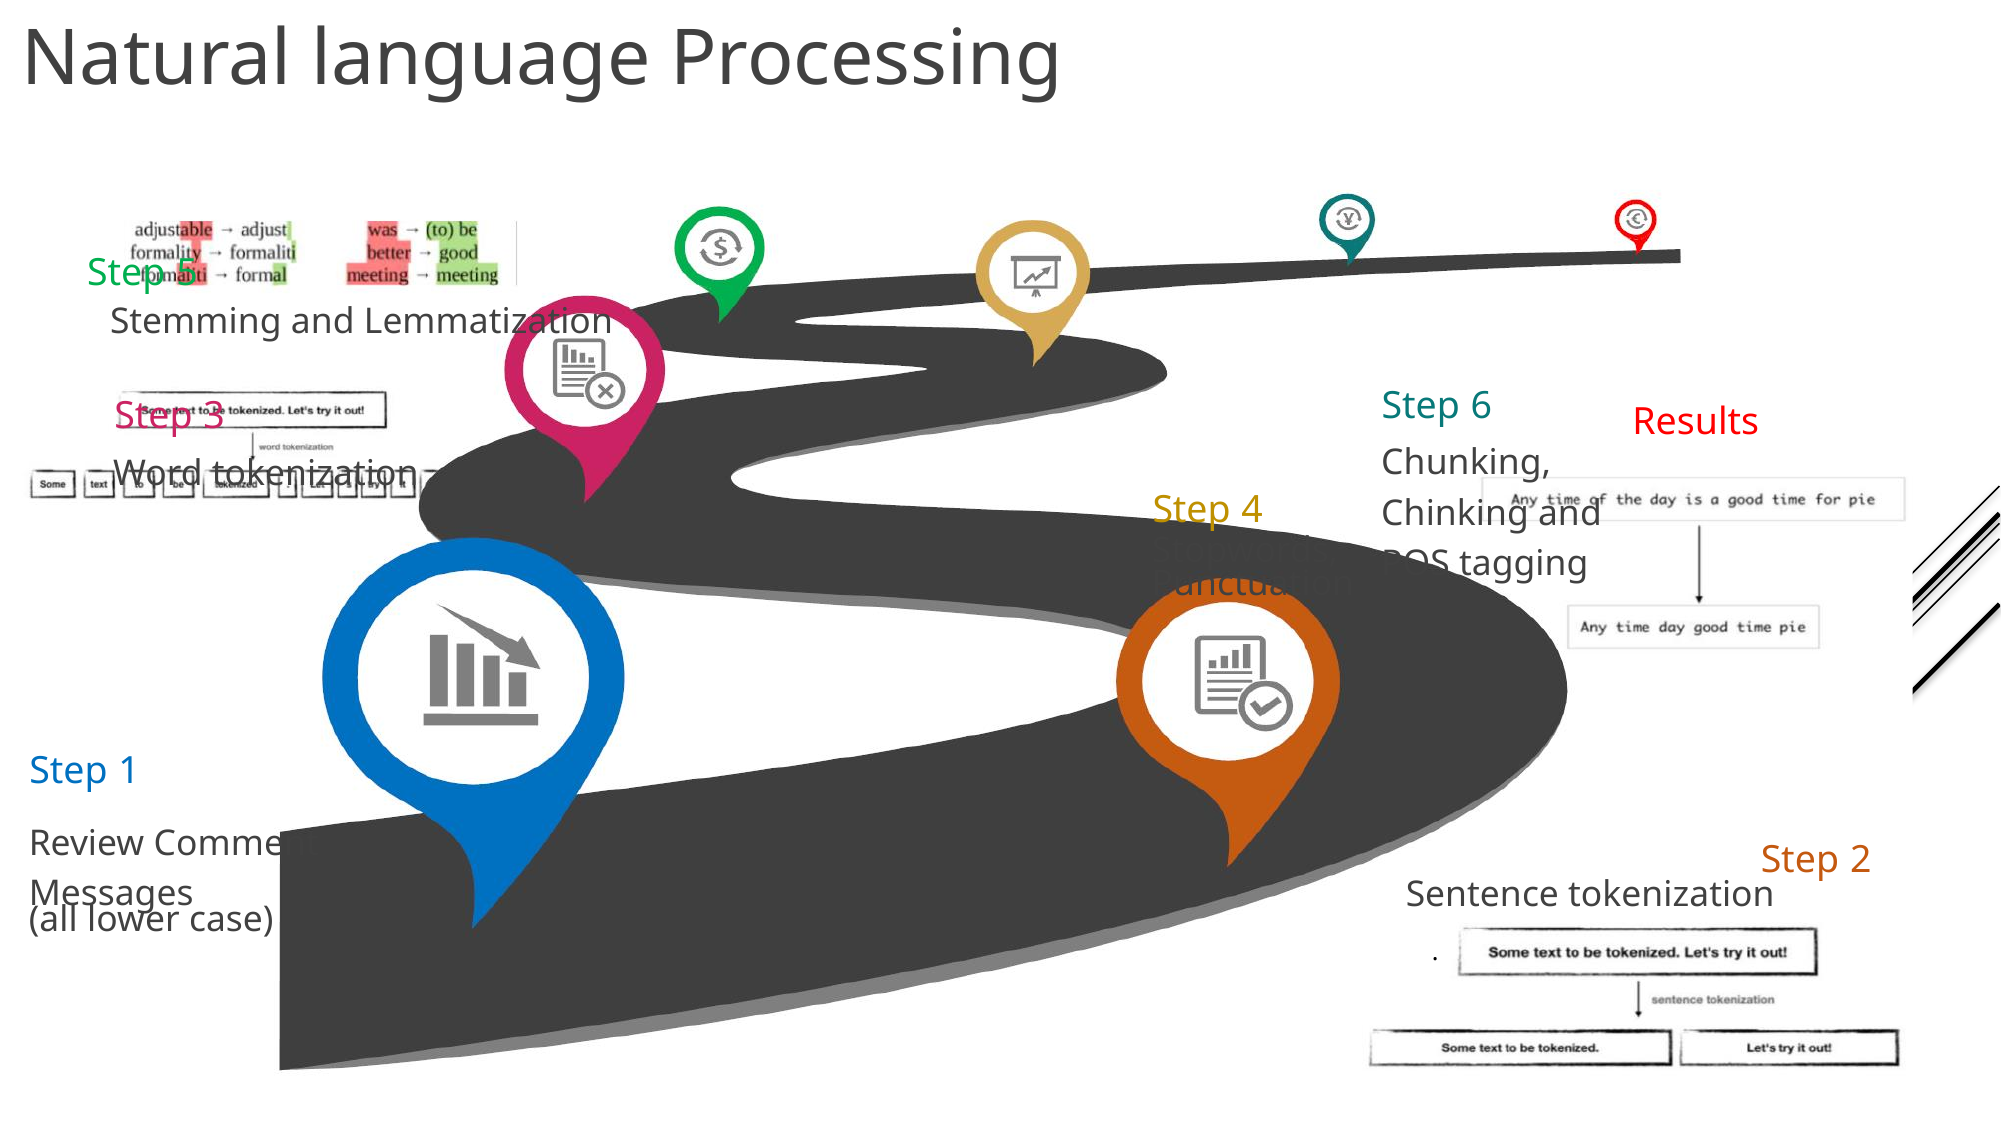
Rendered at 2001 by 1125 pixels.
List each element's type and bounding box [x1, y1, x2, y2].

text_box [21, 8, 1913, 1091]
